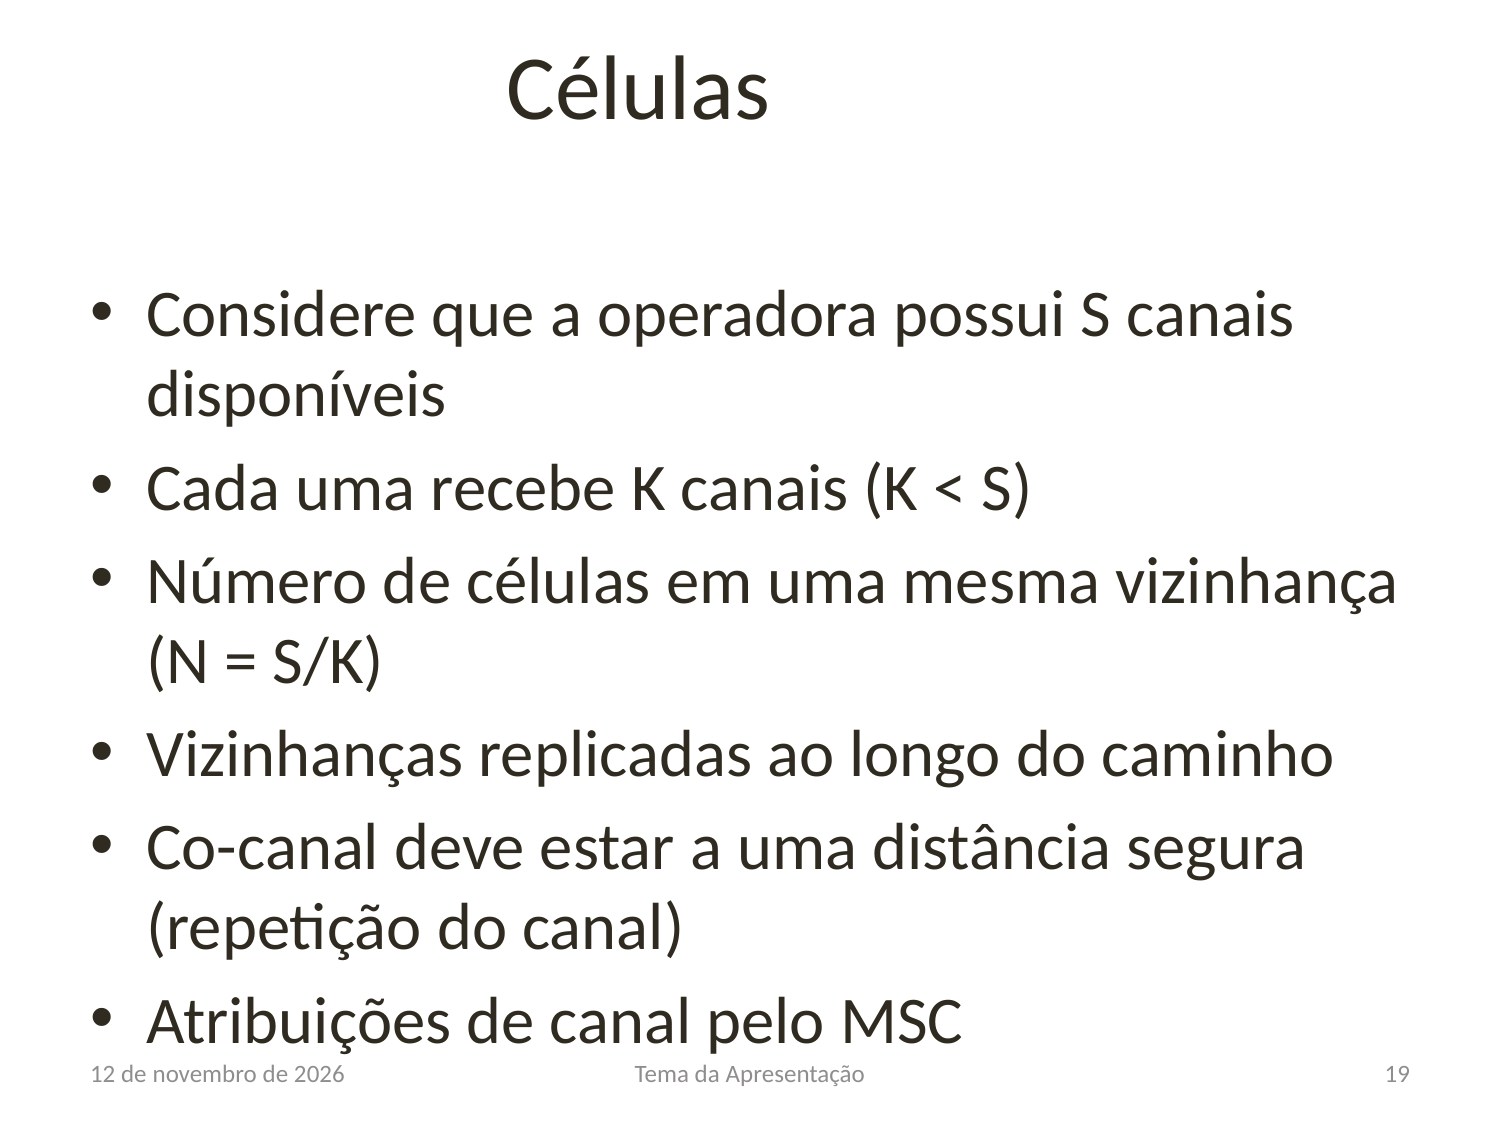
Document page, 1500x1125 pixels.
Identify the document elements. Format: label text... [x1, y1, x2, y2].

slide_number 19 [1074, 1042, 1425, 1103]
footer Tema da Apresentação [512, 1042, 988, 1103]
slide_number 15 de novembro de 2016 [75, 1042, 425, 1103]
title Células [18, 19, 1260, 139]
list Considere que a operadora possui S canais disponíveis Cada uma recebe K canais (K < S) Número de células em uma mesma vizinhança (N = S/K) Vizinhanças replicadas ao longo do caminho Co-canal deve estar a uma distância segura (repetição do canal) Atribuições de canal pelo MSC [74, 262, 1426, 1006]
